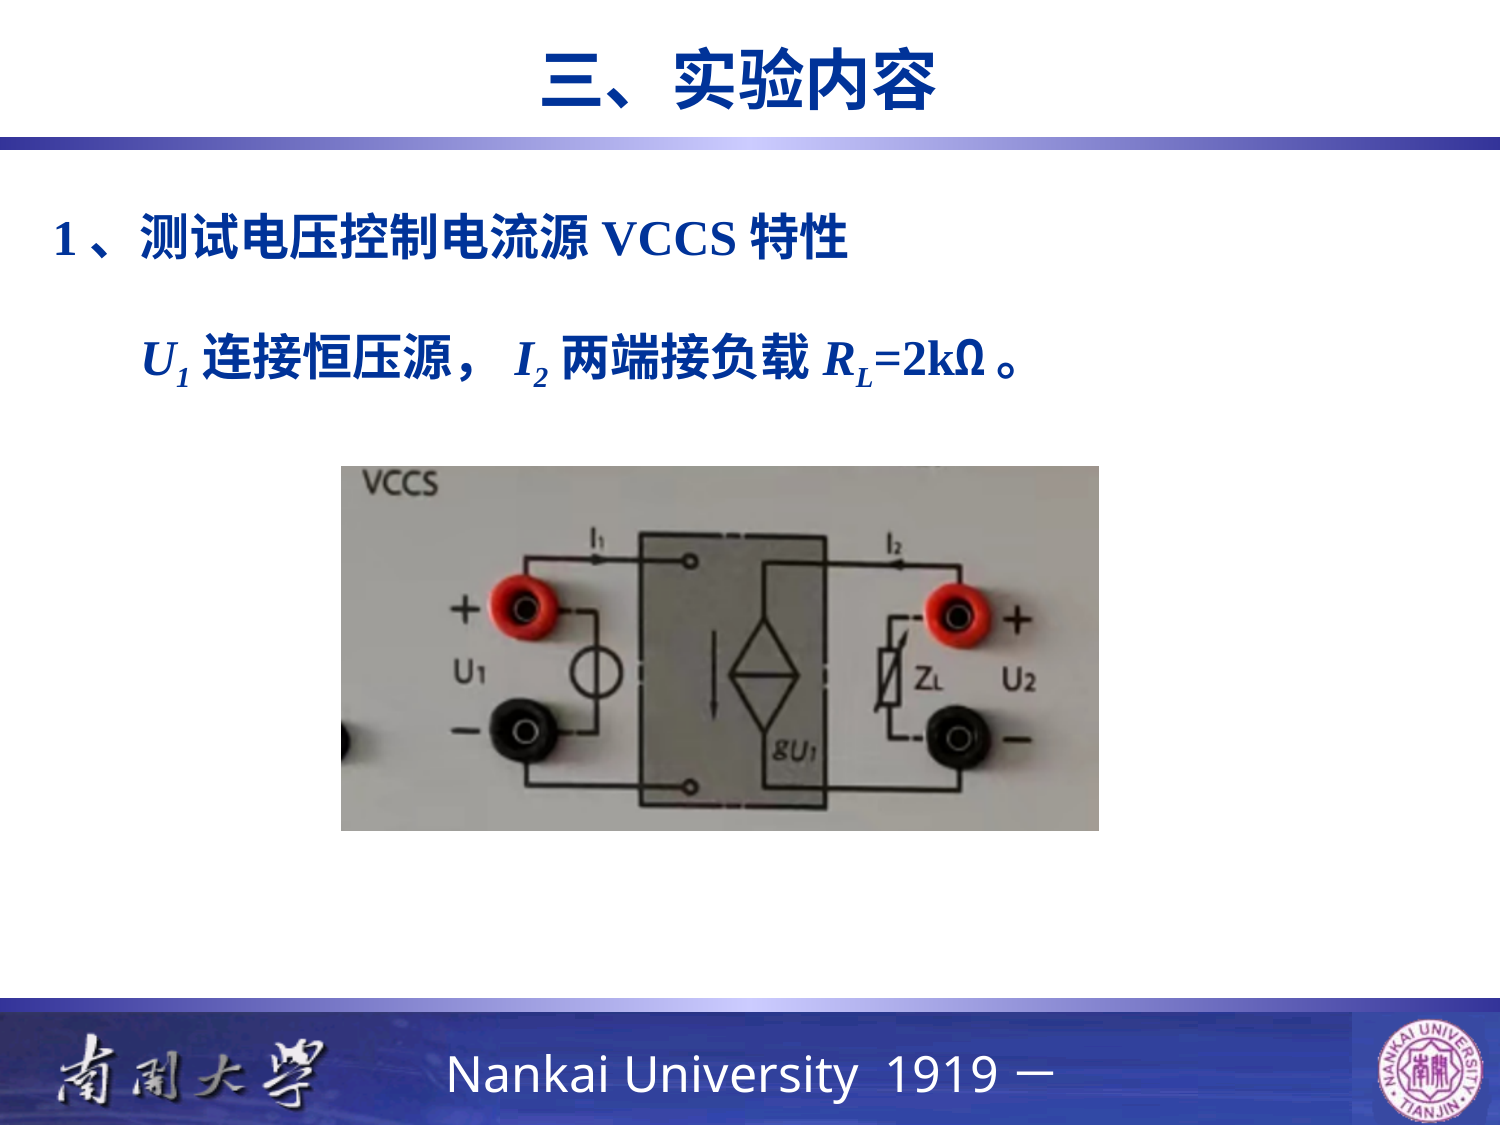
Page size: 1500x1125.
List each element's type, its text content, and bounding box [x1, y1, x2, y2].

text_box 三、实验内容 [242, 30, 1235, 126]
picture [341, 466, 1099, 831]
picture [0, 1011, 1500, 1125]
text_box 1、测试电压控制电流源VCCS特性 U1连接恒压源，I2两端接负载RL=2kΩ。 [37, 197, 1463, 521]
